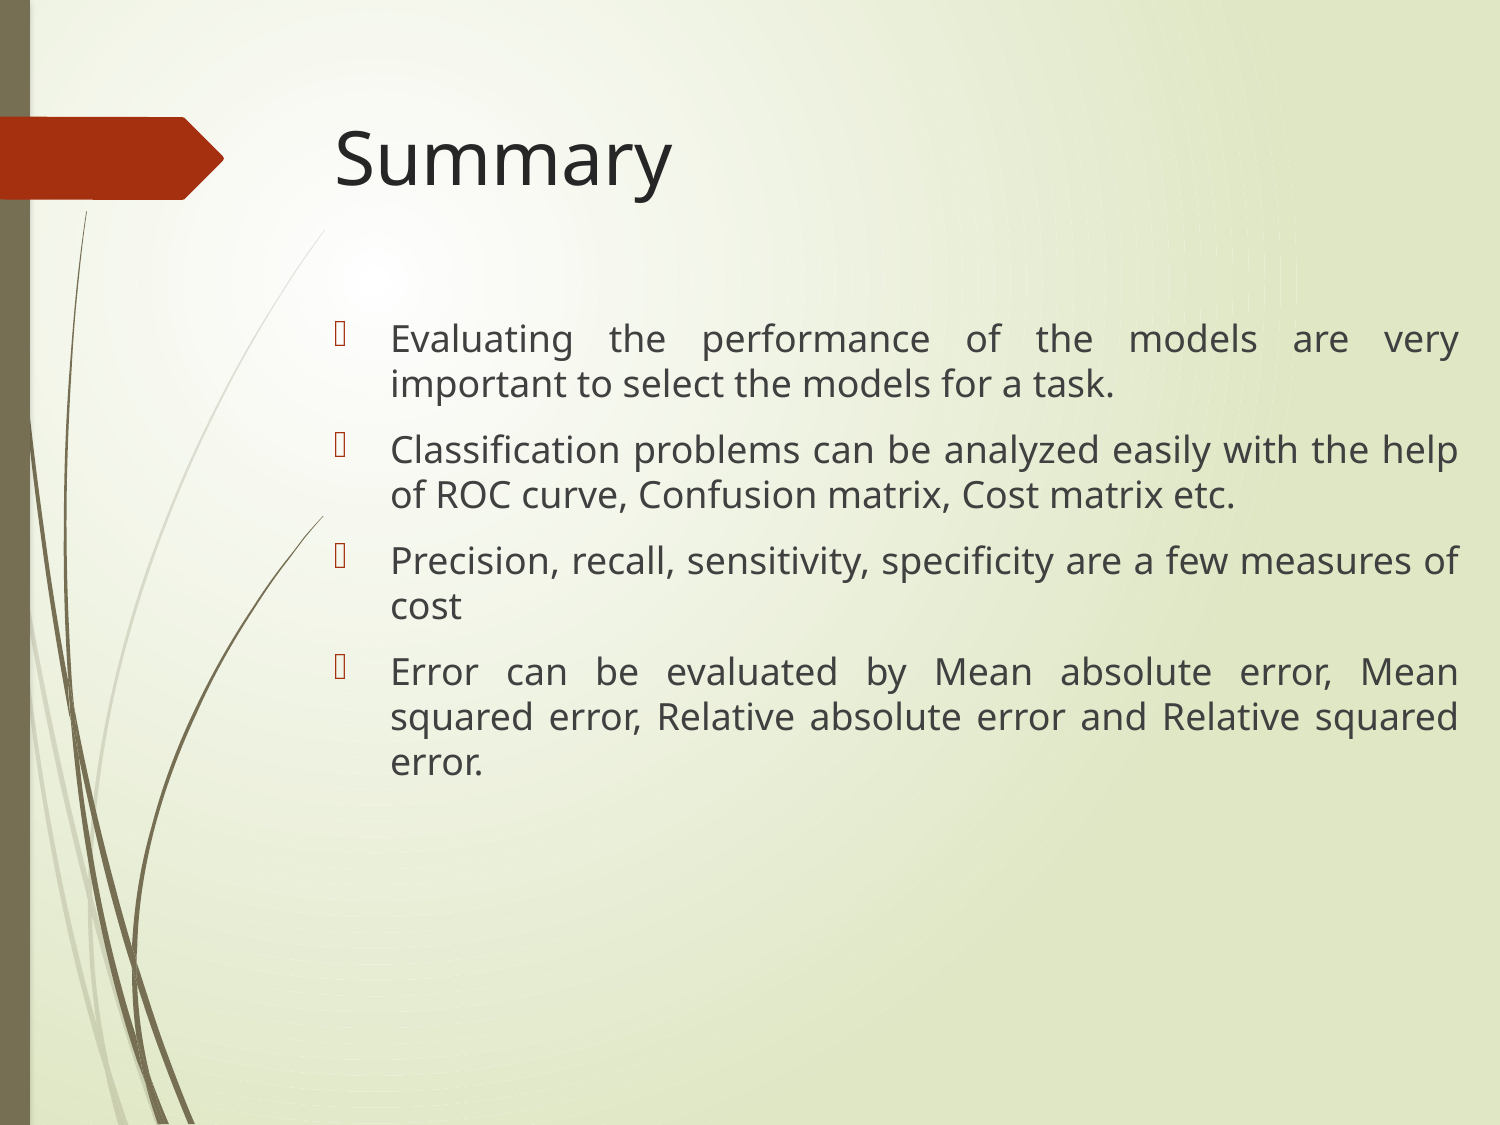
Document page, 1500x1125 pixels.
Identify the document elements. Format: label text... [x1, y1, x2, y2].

title Summary [319, 102, 1400, 238]
list Evaluating the performance of the models are very important to select the models for a task. Classification problems can be analyzed easily with the help of ROC curve, Confusion matrix, Cost matrix etc. Precision, recall, sensitivity, specificity are a few measures of cost Error can be evaluated by Mean absolute error, Mean squared error, Relative absolute error and Relative squared error. [318, 307, 1475, 1100]
